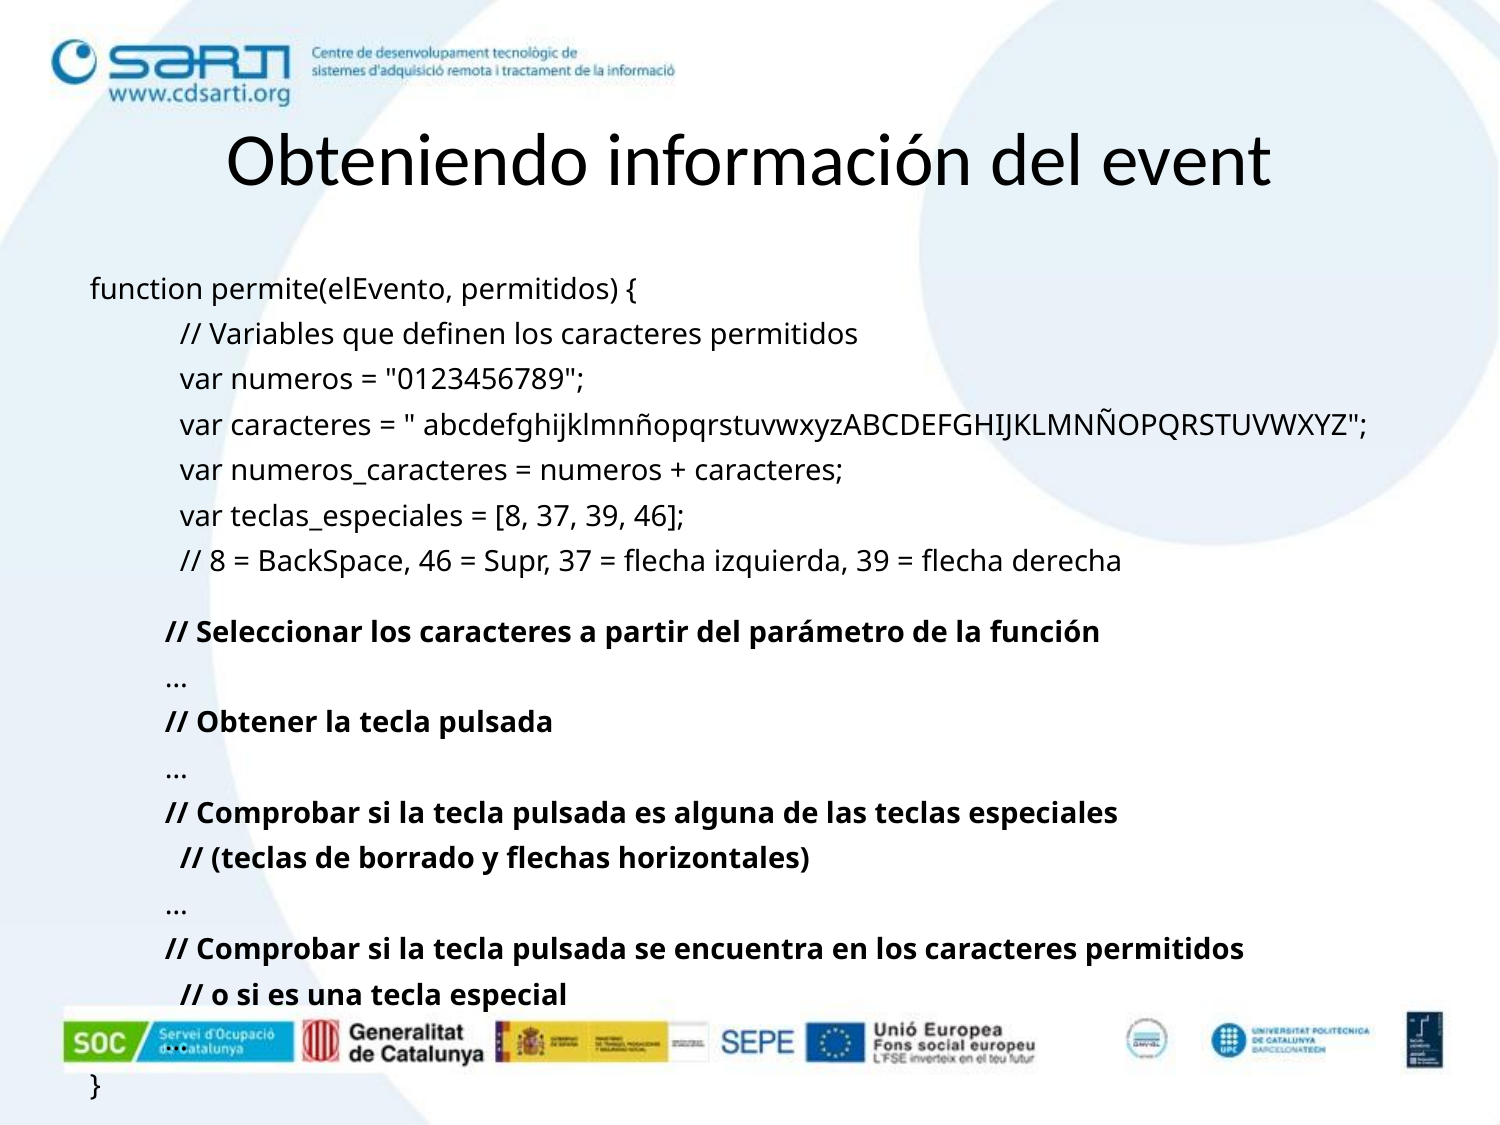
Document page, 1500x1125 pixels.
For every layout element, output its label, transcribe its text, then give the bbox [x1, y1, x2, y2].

text_box Obteniendo información del event [74, 103, 1425, 209]
picture [0, 0, 1500, 1125]
text_box function permite(elEvento, permitidos) { // Variables que definen los caracteres permitidos var numeros = "0123456789"; var caracteres = " abcdefghijklmnñopqrstuvwxyzABCDEFGHIJKLMNÑOPQRSTUVWXYZ"; var numeros_caracteres = numeros + caracteres; var teclas_especiales = [8, 37, 39, 46]; // 8 = BackSpace, 46 = Supr, 37 = flecha izquierda, 39 = flecha derecha // Seleccionar los caracteres a partir del parámetro de la función … // Obtener la tecla pulsada … // Comprobar si la tecla pulsada es alguna de las teclas especiales // (teclas de borrado y flechas horizontales) … // Comprobar si la tecla pulsada se encuentra en los caracteres permitidos // o si es una tecla especial … } [74, 262, 1425, 1024]
